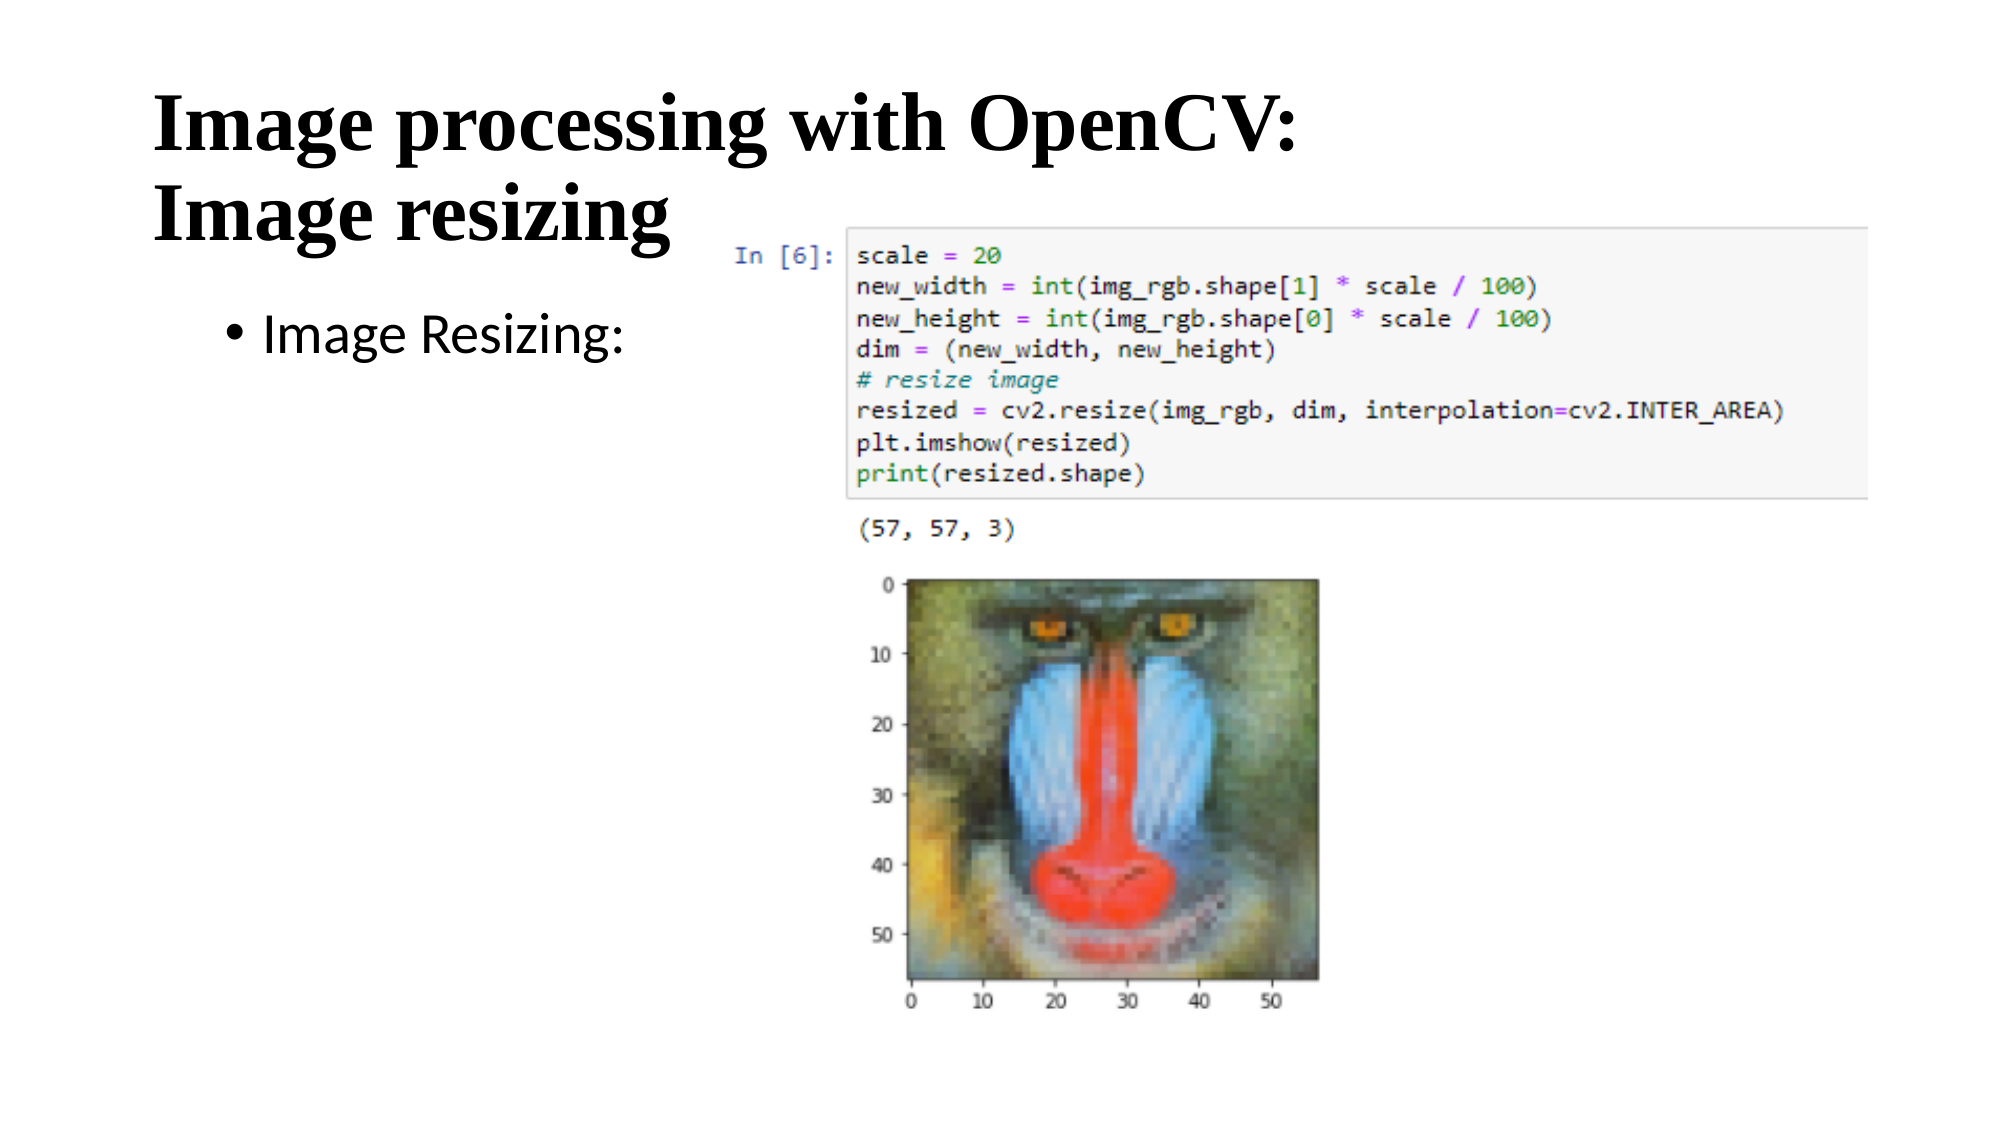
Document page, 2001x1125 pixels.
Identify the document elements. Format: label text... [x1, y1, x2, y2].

text_box Image Resizing: [209, 295, 708, 374]
title Image processing with OpenCV: Image resizing [137, 59, 1863, 278]
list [708, 205, 1868, 1066]
